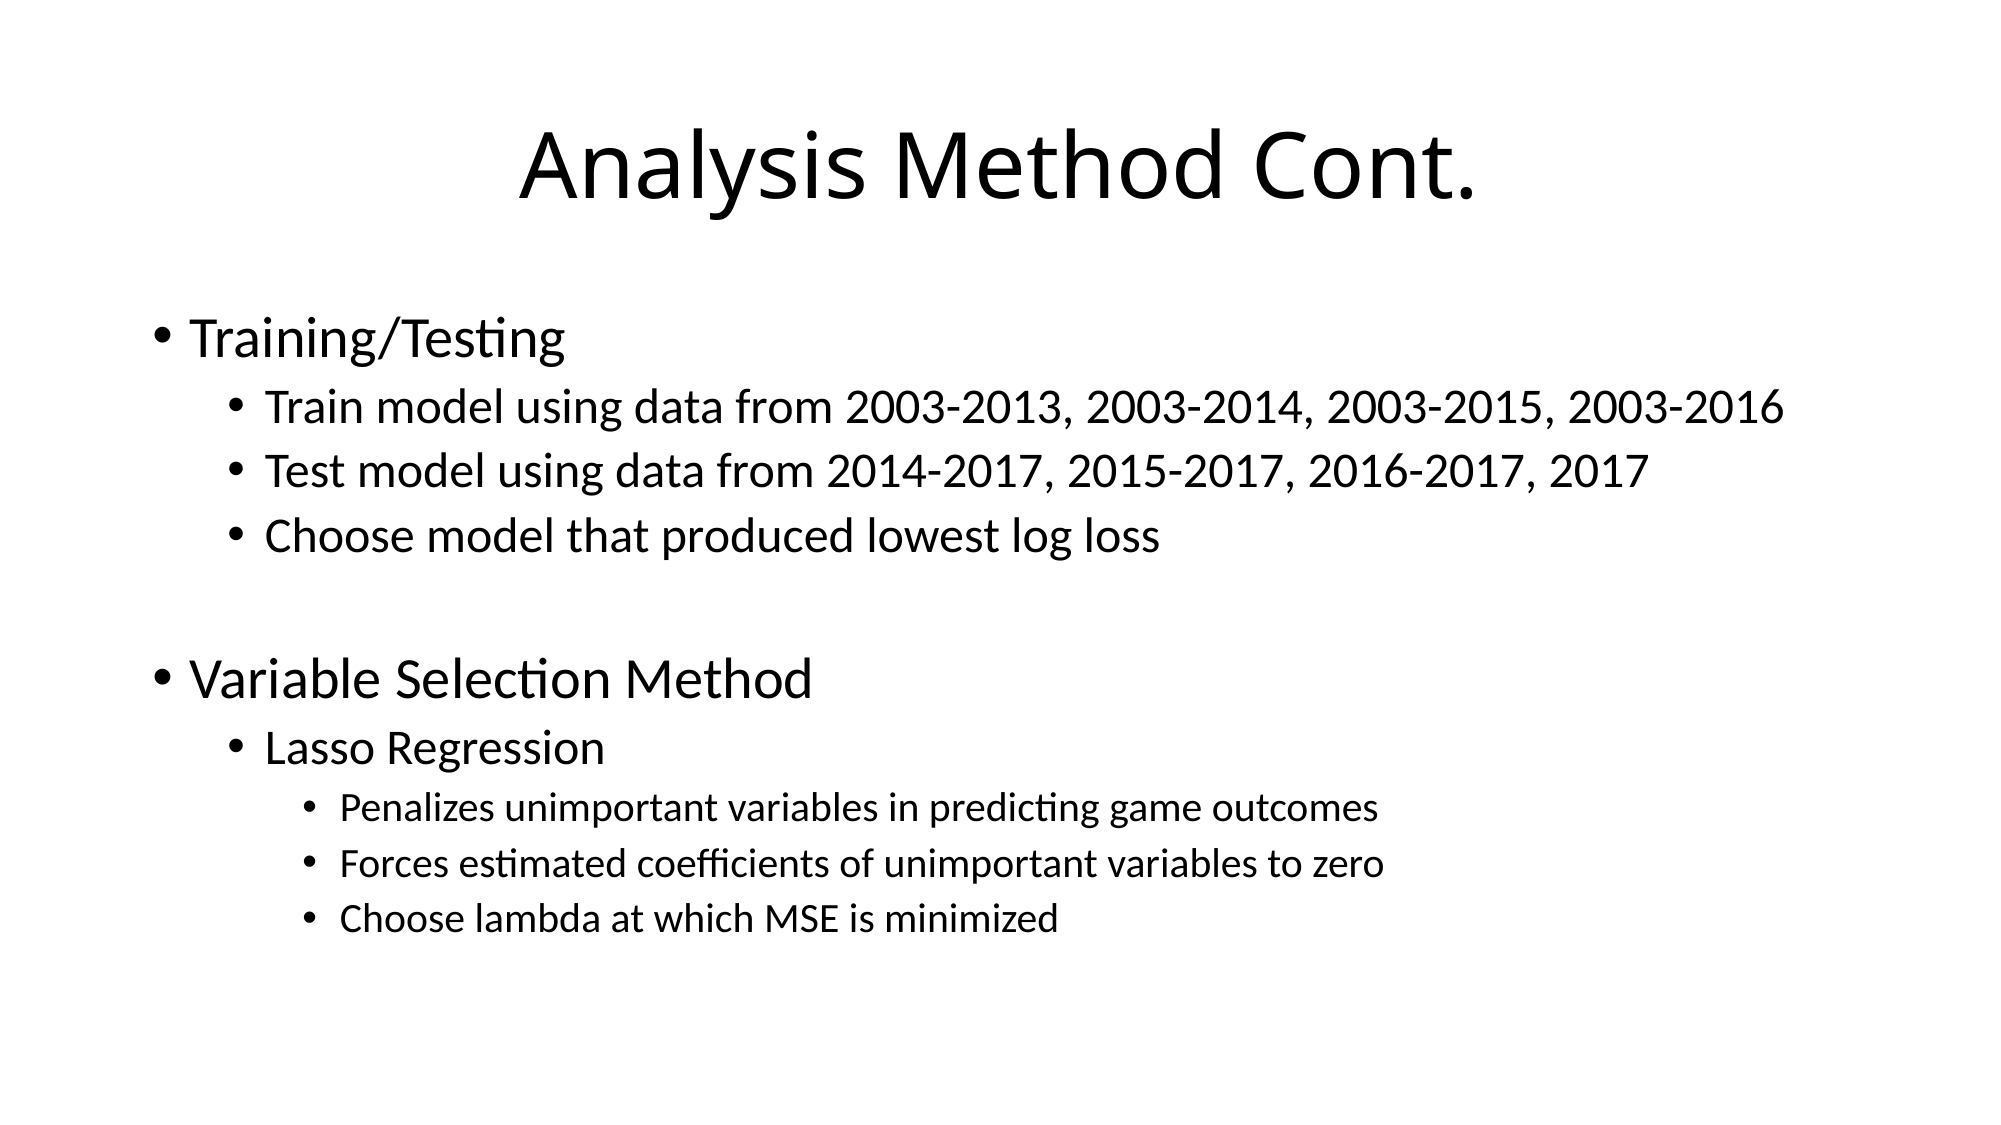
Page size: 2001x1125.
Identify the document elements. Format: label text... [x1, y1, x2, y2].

list Training/Testing Train model using data from 2003-2013, 2003-2014, 2003-2015, 2003-2016 Test model using data from 2014-2017, 2015-2017, 2016-2017, 2017 Choose model that produced lowest log loss Variable Selection Method Lasso Regression Penalizes unimportant variables in predicting game outcomes Forces estimated coefficients of unimportant variables to zero Choose lambda at which MSE is minimized [137, 299, 1863, 1014]
title Analysis Method Cont. [137, 59, 1863, 278]
